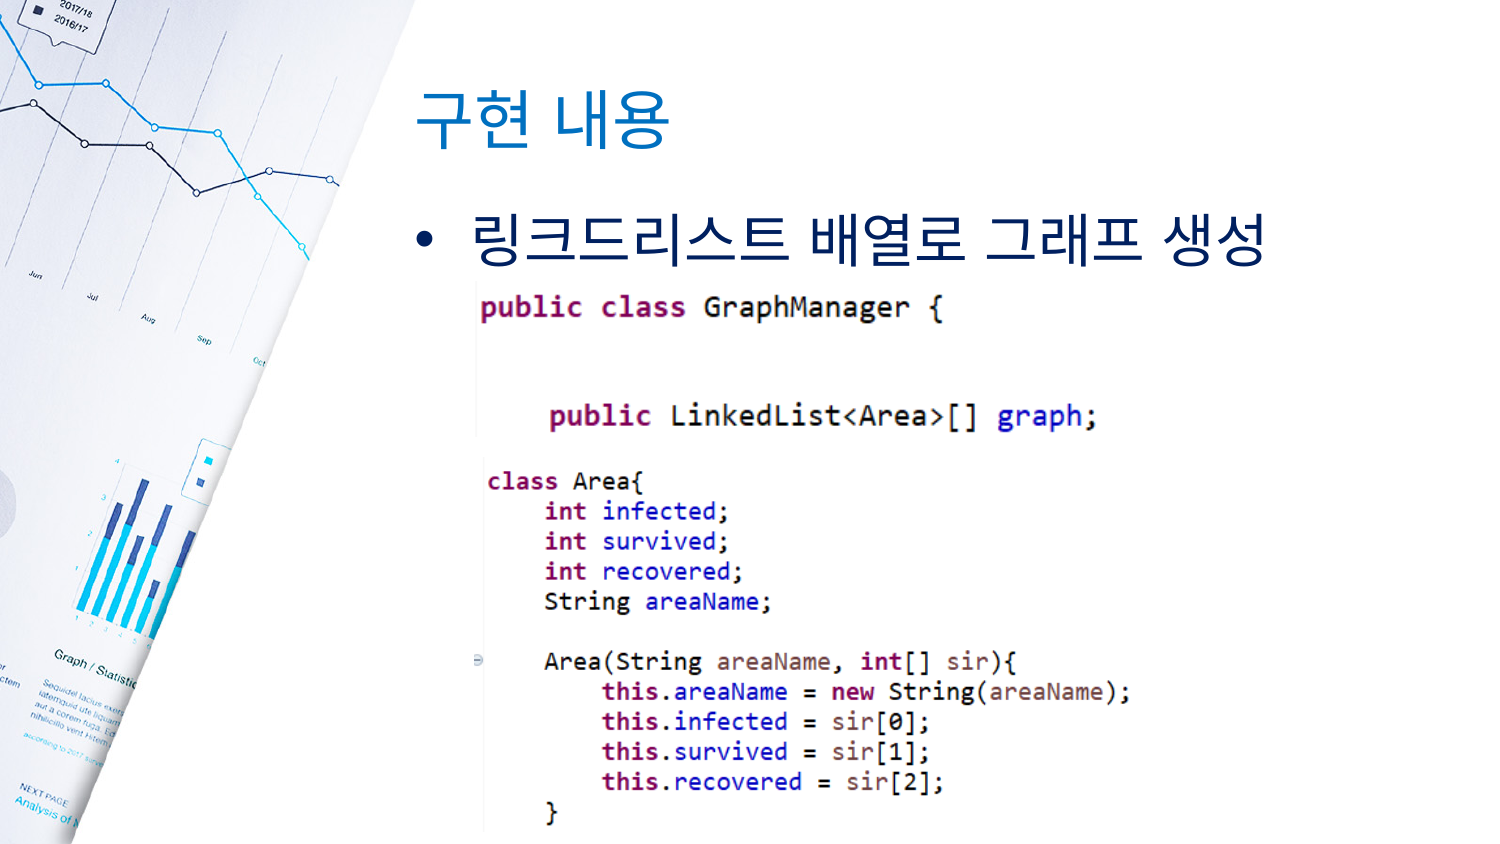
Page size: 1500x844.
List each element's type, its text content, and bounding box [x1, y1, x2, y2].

picture [0, 0, 1500, 844]
list 링크드리스트 배열로 그래프 생성 [399, 196, 1500, 748]
picture [474, 281, 1105, 437]
title 구현 내용 [399, 71, 1500, 166]
